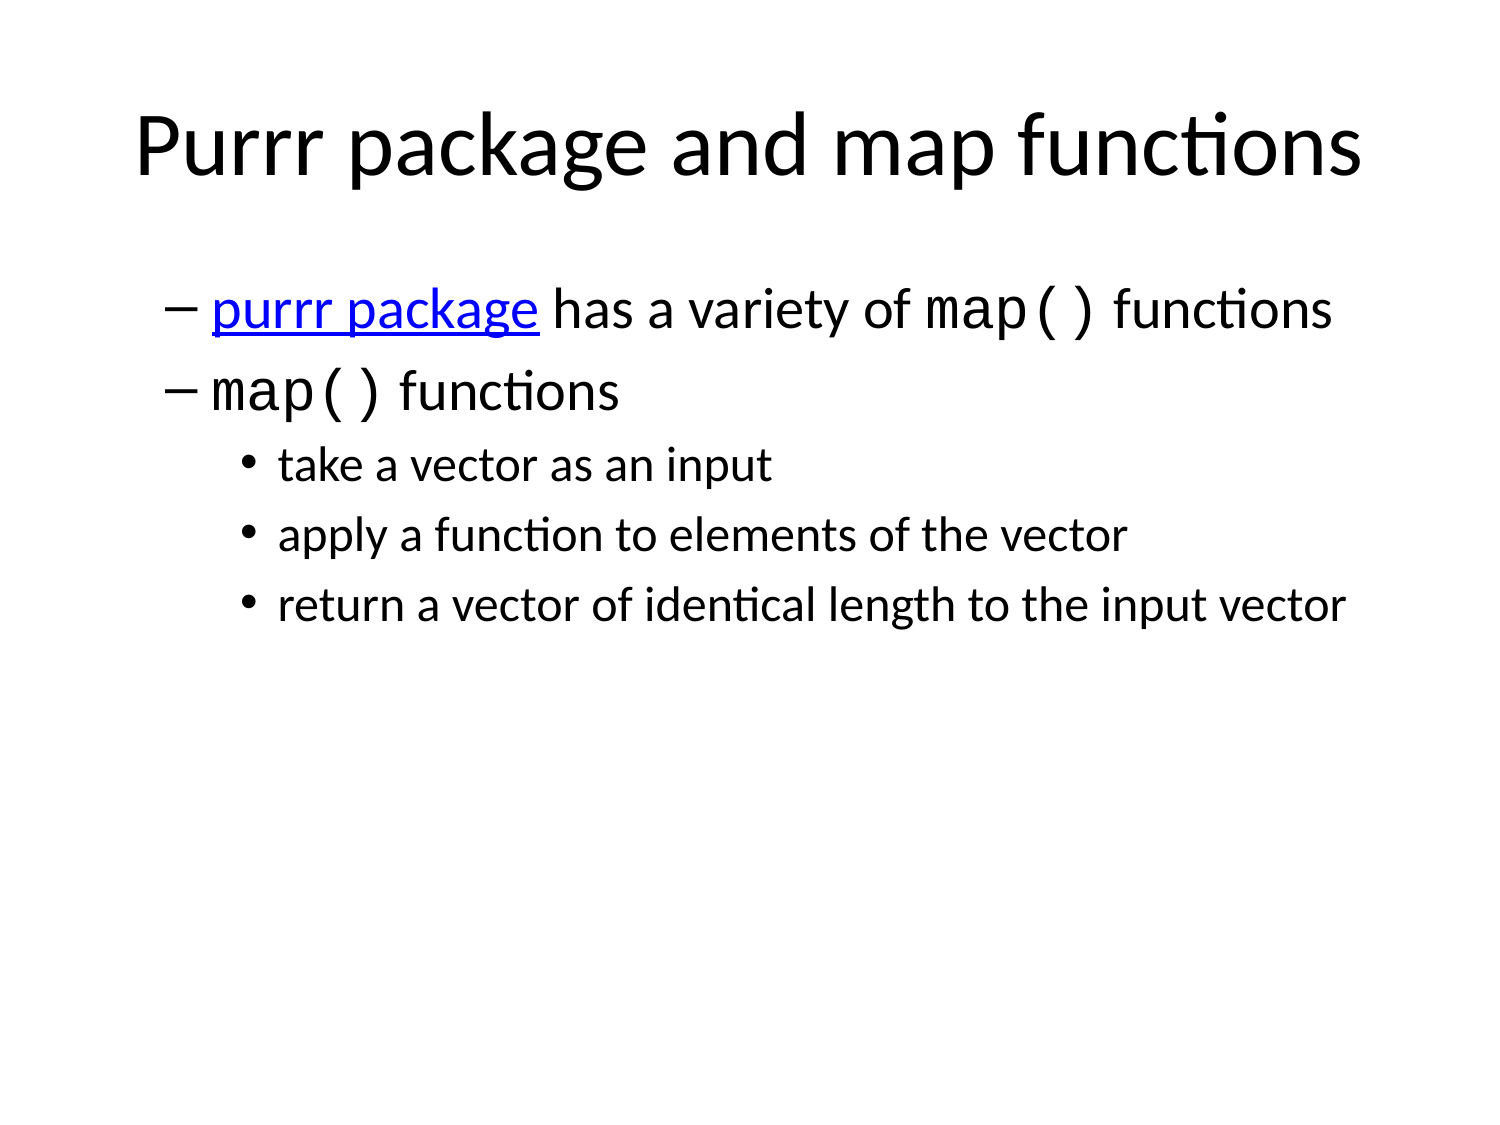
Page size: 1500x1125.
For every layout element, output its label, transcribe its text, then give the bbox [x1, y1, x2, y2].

list purrr package has a variety of map() functions map() functions take a vector as an input apply a function to elements of the vector return a vector of identical length to the input vector [75, 262, 1425, 1005]
title Purrr package and map functions [75, 45, 1425, 233]
